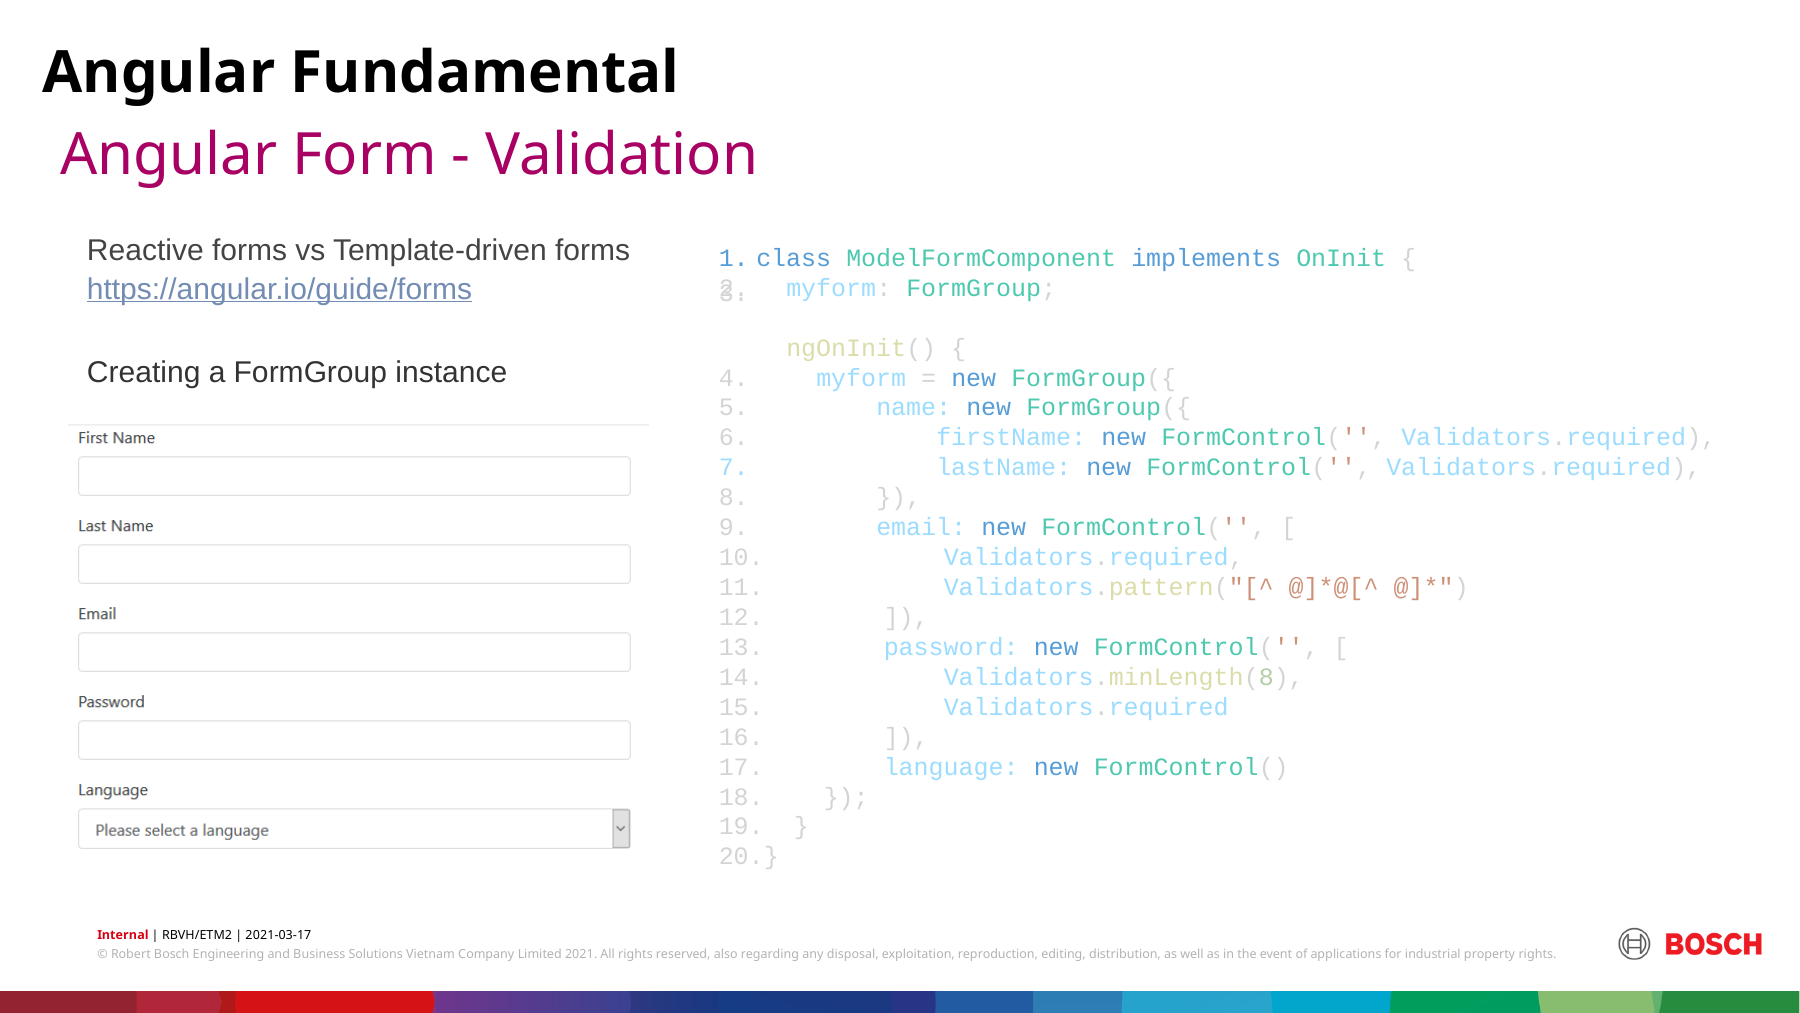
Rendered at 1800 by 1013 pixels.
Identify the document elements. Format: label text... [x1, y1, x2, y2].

text_box class ModelFormComponent implements OnInit { myform: FormGroup; ngOnInit() { myform = new FormGroup({ name: new FormGroup({ firstName: new FormControl('', Validators.required), lastName: new FormControl('', Validators.required), }), email: new FormControl('', [ Validators.required, Validators.pattern("[^ @]*@[^ @]*") ]), password: new FormControl('', [ Validators.minLength(8), Validators.required ]), language: new FormControl() }); } } [704, 233, 1774, 878]
picture [1390, 896, 1800, 1013]
title Angular Form - Validation [42, 106, 1758, 171]
list Reactive forms vs Template-driven forms https://angular.io/guide/forms Creating a FormGroup instance [68, 210, 705, 422]
picture [0, 905, 1272, 1013]
picture [68, 424, 649, 860]
list Angular Fundamental [42, 42, 1758, 106]
